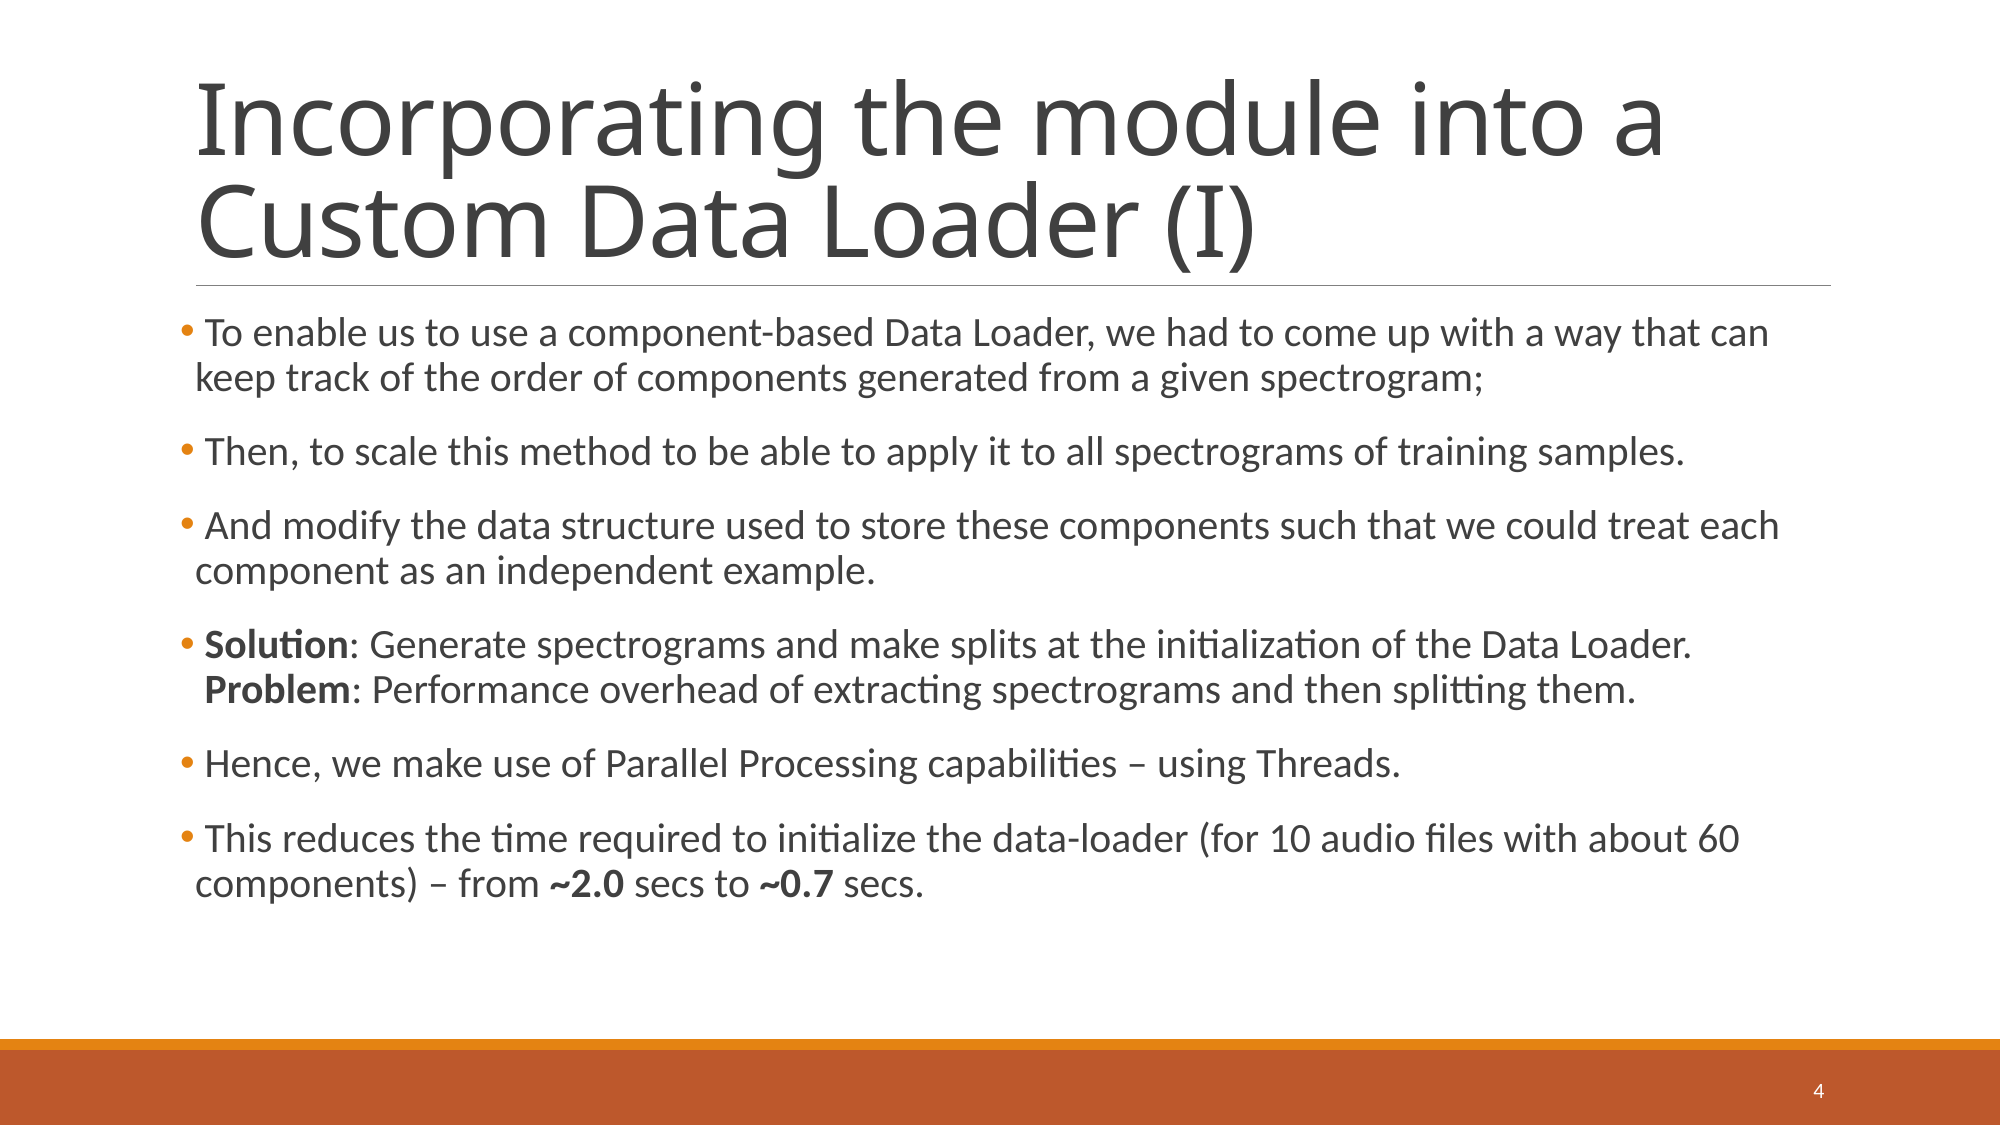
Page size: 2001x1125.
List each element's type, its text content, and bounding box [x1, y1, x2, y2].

title Incorporating the module into a Custom Data Loader (I) [180, 47, 1830, 285]
slide_number 4 [1624, 1059, 1840, 1120]
list To enable us to use a component-based Data Loader, we had to come up with a way that can keep track of the order of components generated from a given spectrogram; Then, to scale this method to be able to apply it to all spectrograms of training samples. And modify the data structure used to store these components such that we could treat each component as an independent example. Solution: Generate spectrograms and make splits at the initialization of the Data Loader. Problem: Performance overhead of extracting spectrograms and then splitting them. Hence, we make use of Parallel Processing capabilities – using Threads. This reduces the time required to initialize the data-loader (for 10 audio files with about 60 components) – from ~2.0 secs to ~0.7 secs. [180, 302, 1830, 963]
